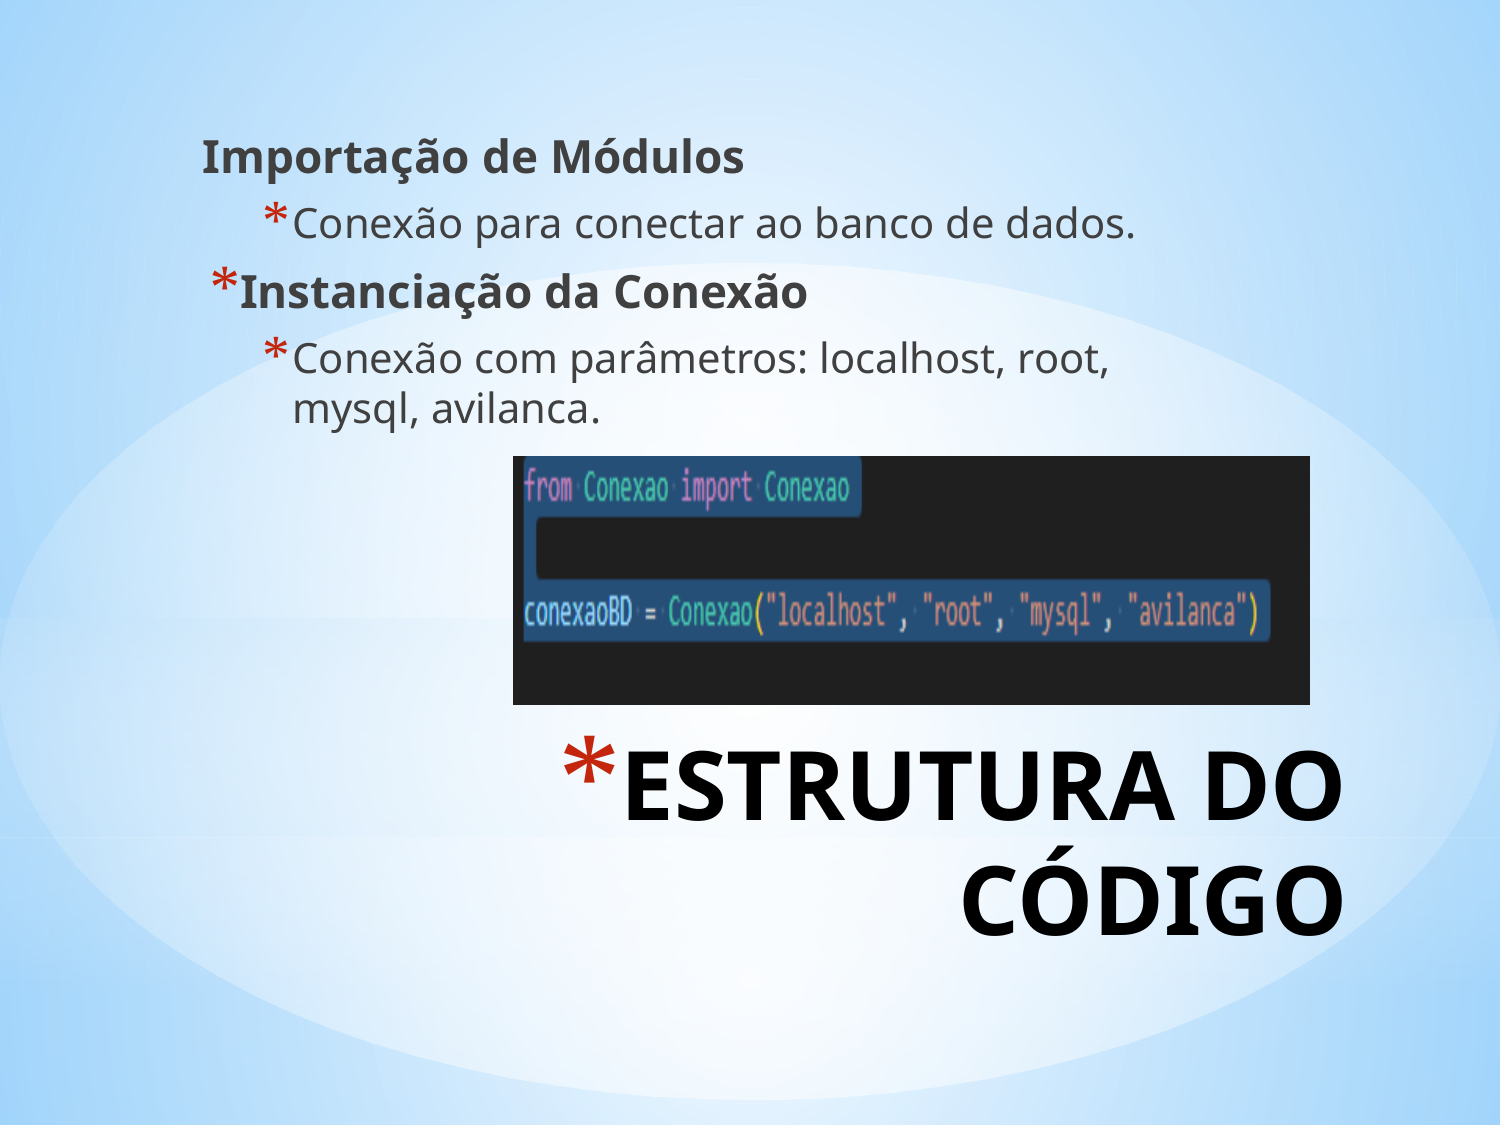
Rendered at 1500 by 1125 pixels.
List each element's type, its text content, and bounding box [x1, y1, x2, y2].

picture [513, 455, 1310, 705]
title ESTRUTURA DO CÓDIGO [294, 717, 1363, 905]
list Importação de Módulos Conexão para conectar ao banco de dados. Instanciação da Conexão Conexão com parâmetros: localhost, root, mysql, avilanca. [187, 120, 1238, 690]
